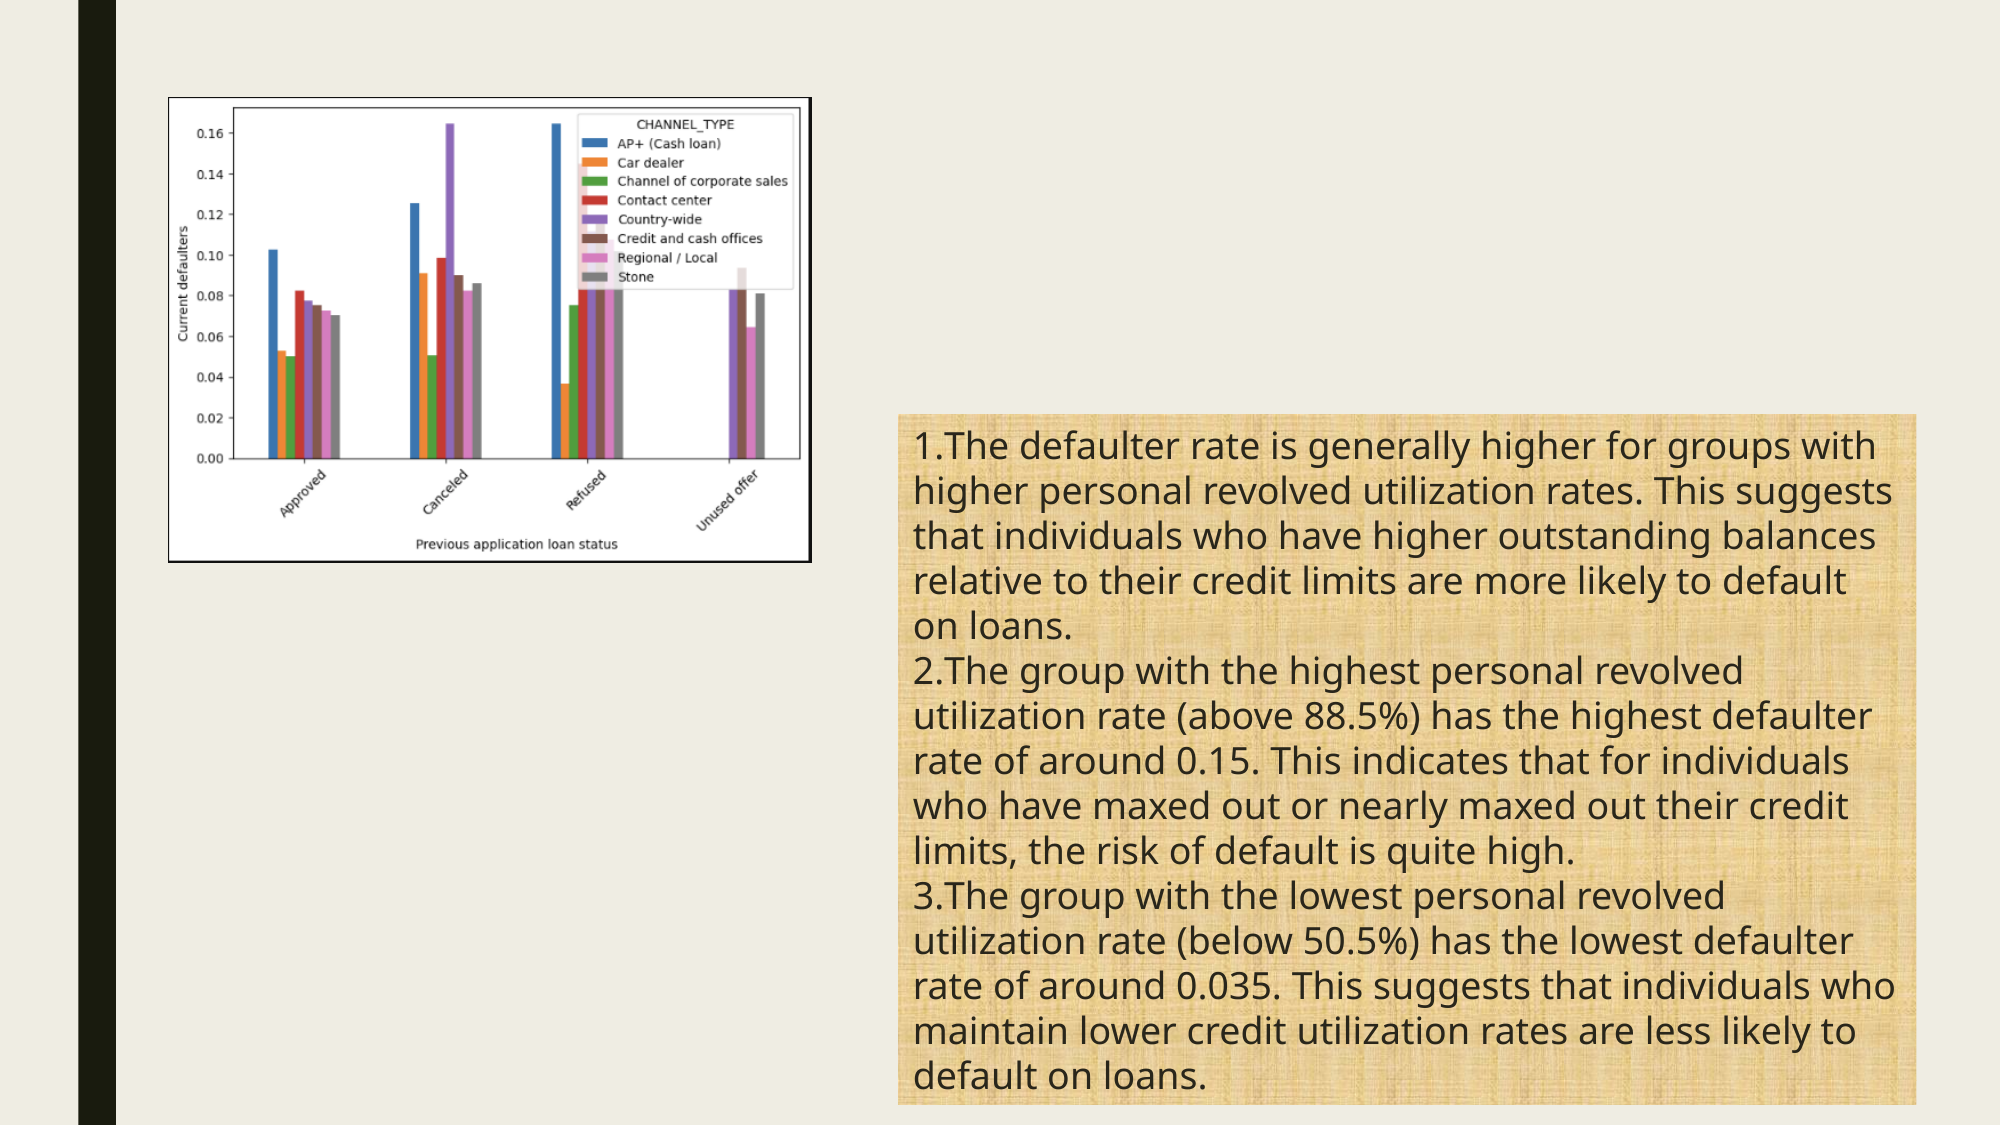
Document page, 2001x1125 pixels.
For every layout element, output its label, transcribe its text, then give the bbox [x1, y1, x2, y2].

picture [168, 97, 812, 563]
text_box The defaulter rate is generally higher for groups with higher personal revolved utilization rates. This suggests that individuals who have higher outstanding balances relative to their credit limits are more likely to default on loans. The group with the highest personal revolved utilization rate (above 88.5%) has the highest defaulter rate of around 0.15. This indicates that for individuals who have maxed out or nearly maxed out their credit limits, the risk of default is quite high. The group with the lowest personal revolved utilization rate (below 50.5%) has the lowest defaulter rate of around 0.035. This suggests that individuals who maintain lower credit utilization rates are less likely to default on loans. [898, 414, 1917, 1105]
